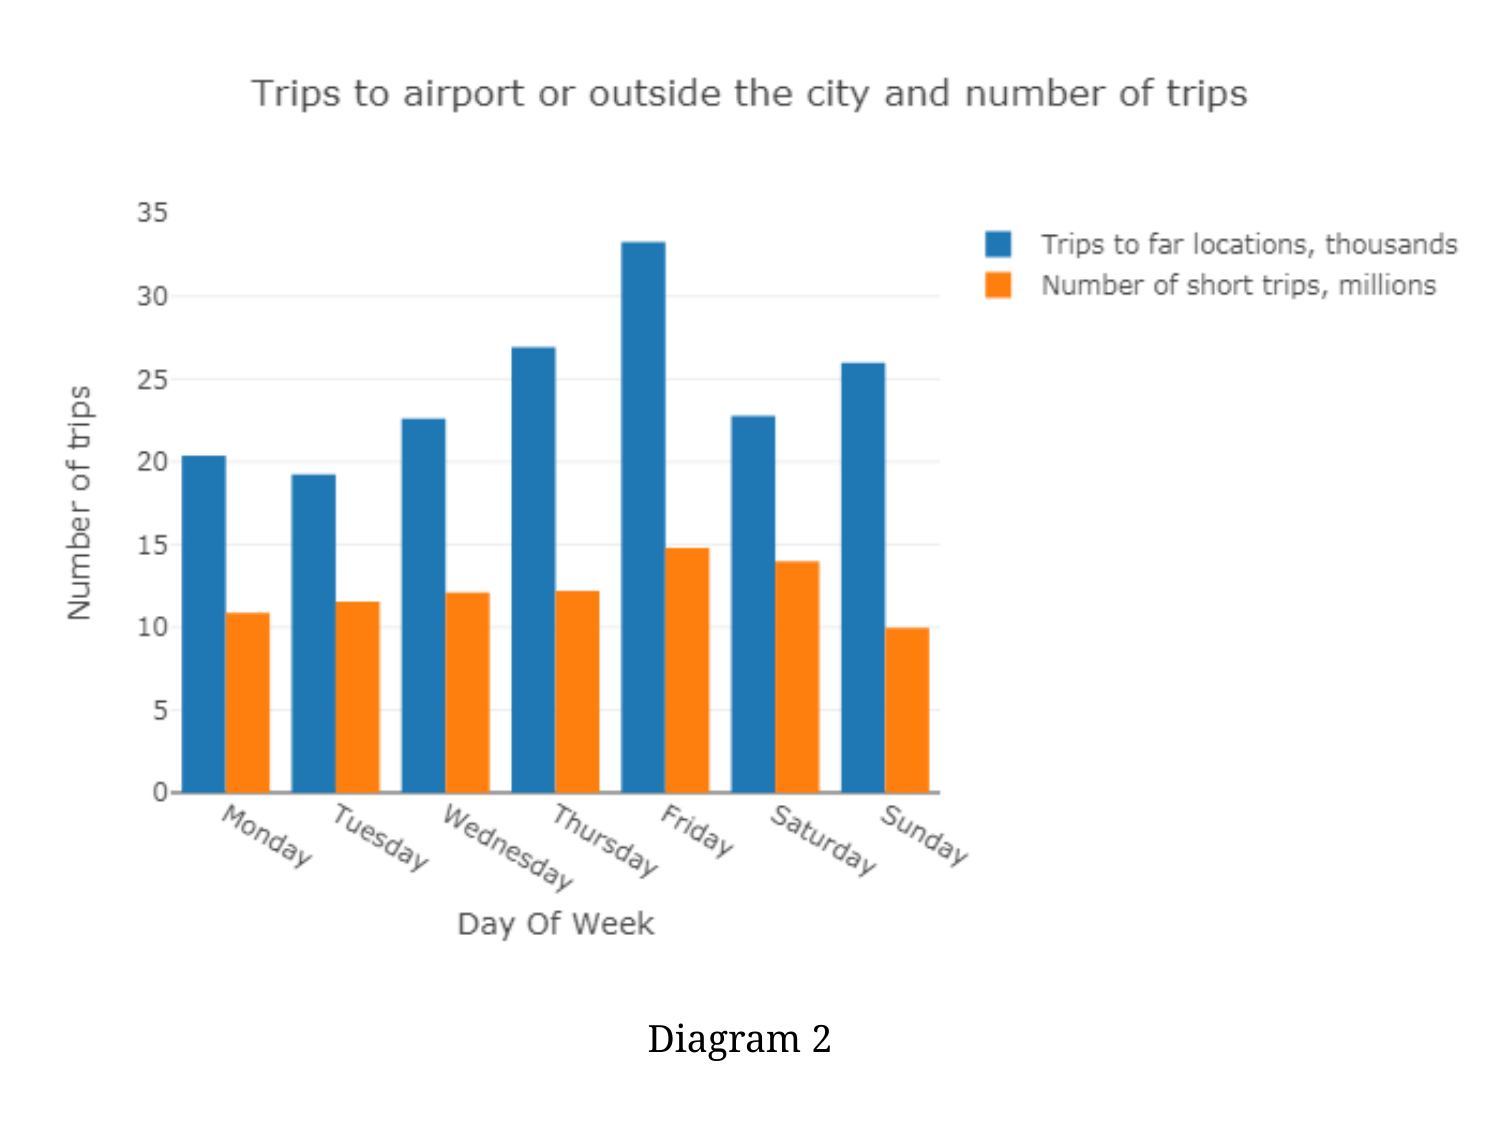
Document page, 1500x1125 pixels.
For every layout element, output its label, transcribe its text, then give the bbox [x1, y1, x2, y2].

picture [0, 0, 1500, 965]
text_box Diagram 2 [632, 1007, 903, 1069]
